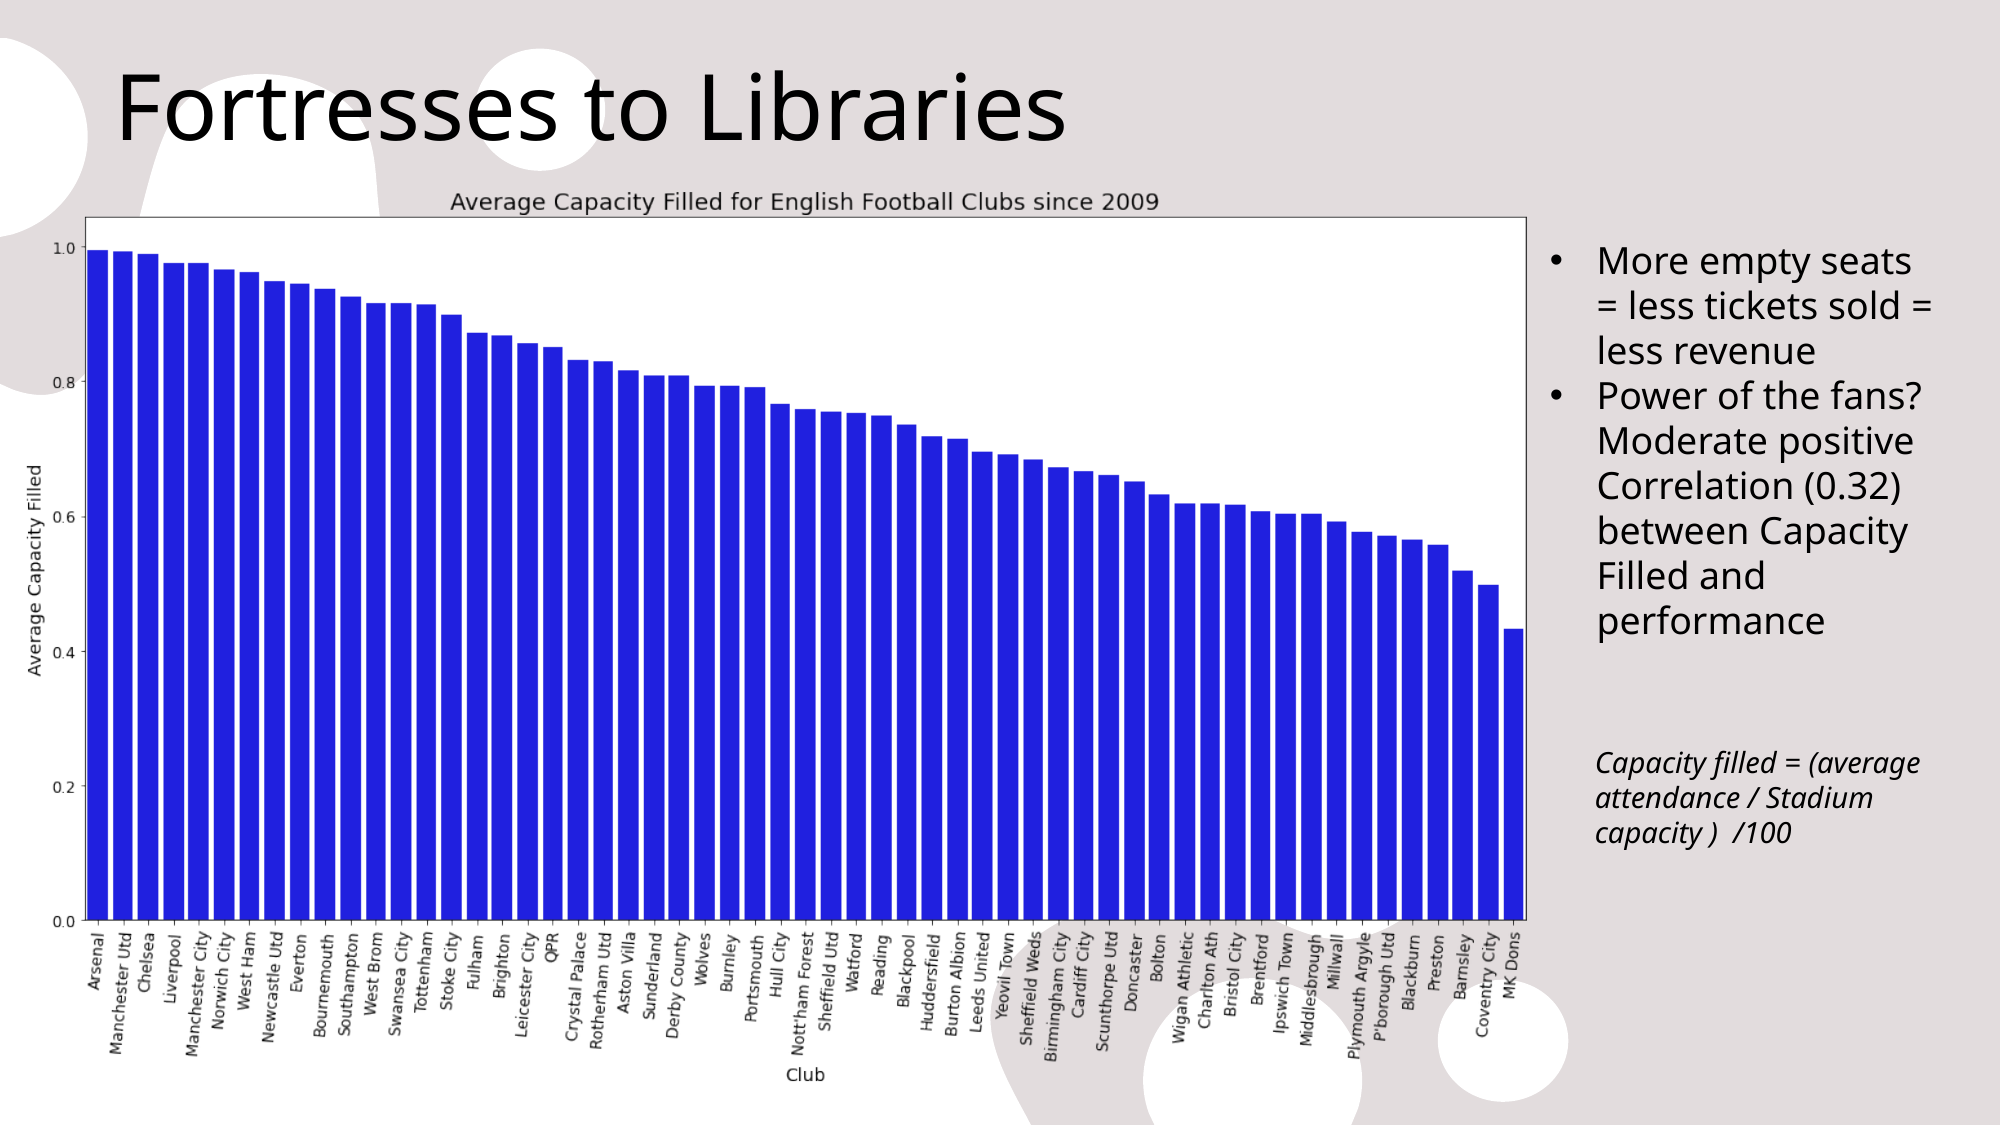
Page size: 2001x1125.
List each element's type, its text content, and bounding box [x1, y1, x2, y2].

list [19, 183, 1535, 1093]
text_box More empty seats = less tickets sold = less revenue Power of the fans? Moderate positive Correlation (0.32) between Capacity Filled and performance [1535, 229, 1950, 694]
text_box Capacity filled = (average attendance / Stadium capacity ) /100 [1580, 736, 1965, 857]
title Fortresses to Libraries [99, 13, 1900, 167]
